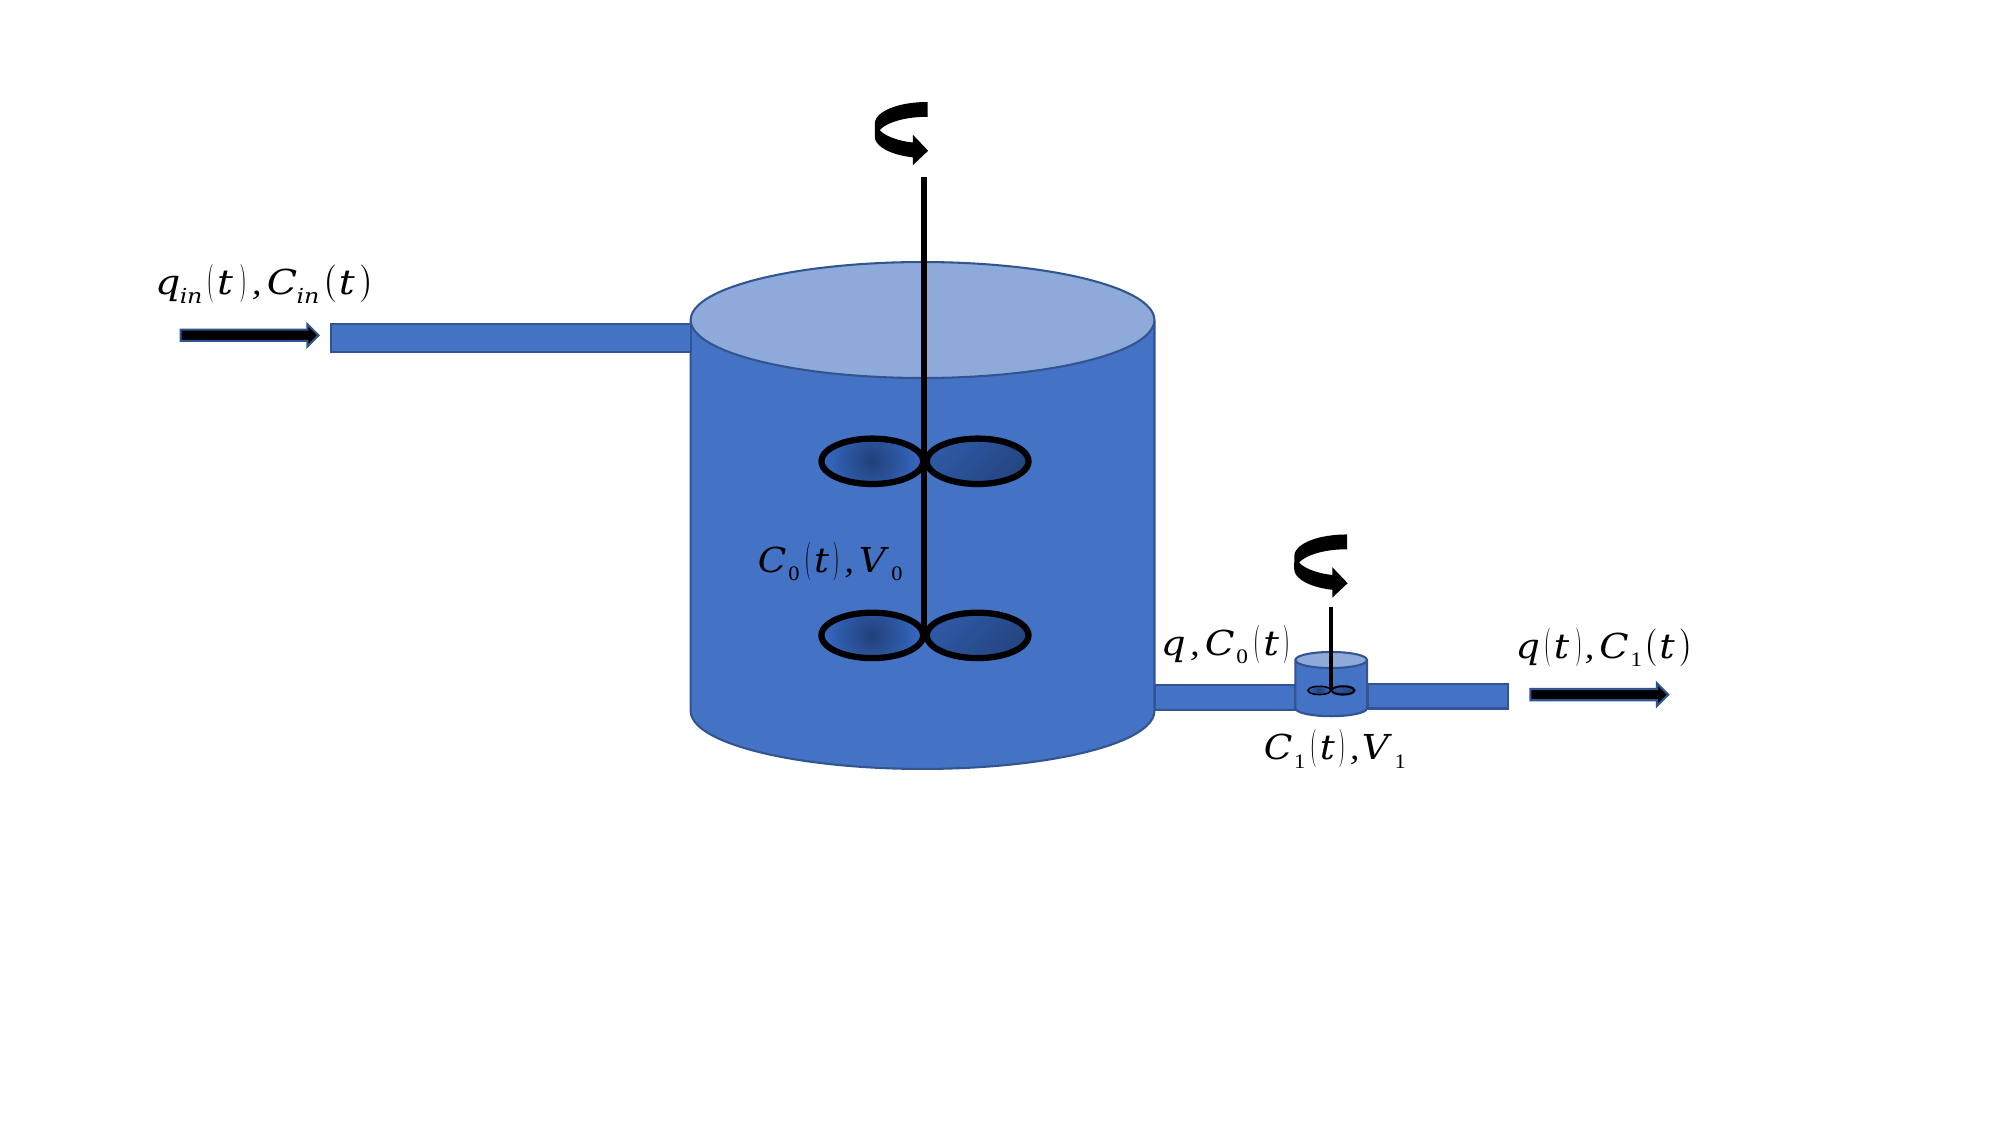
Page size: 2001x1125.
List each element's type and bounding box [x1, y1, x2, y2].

text_box [154, 103, 1692, 773]
